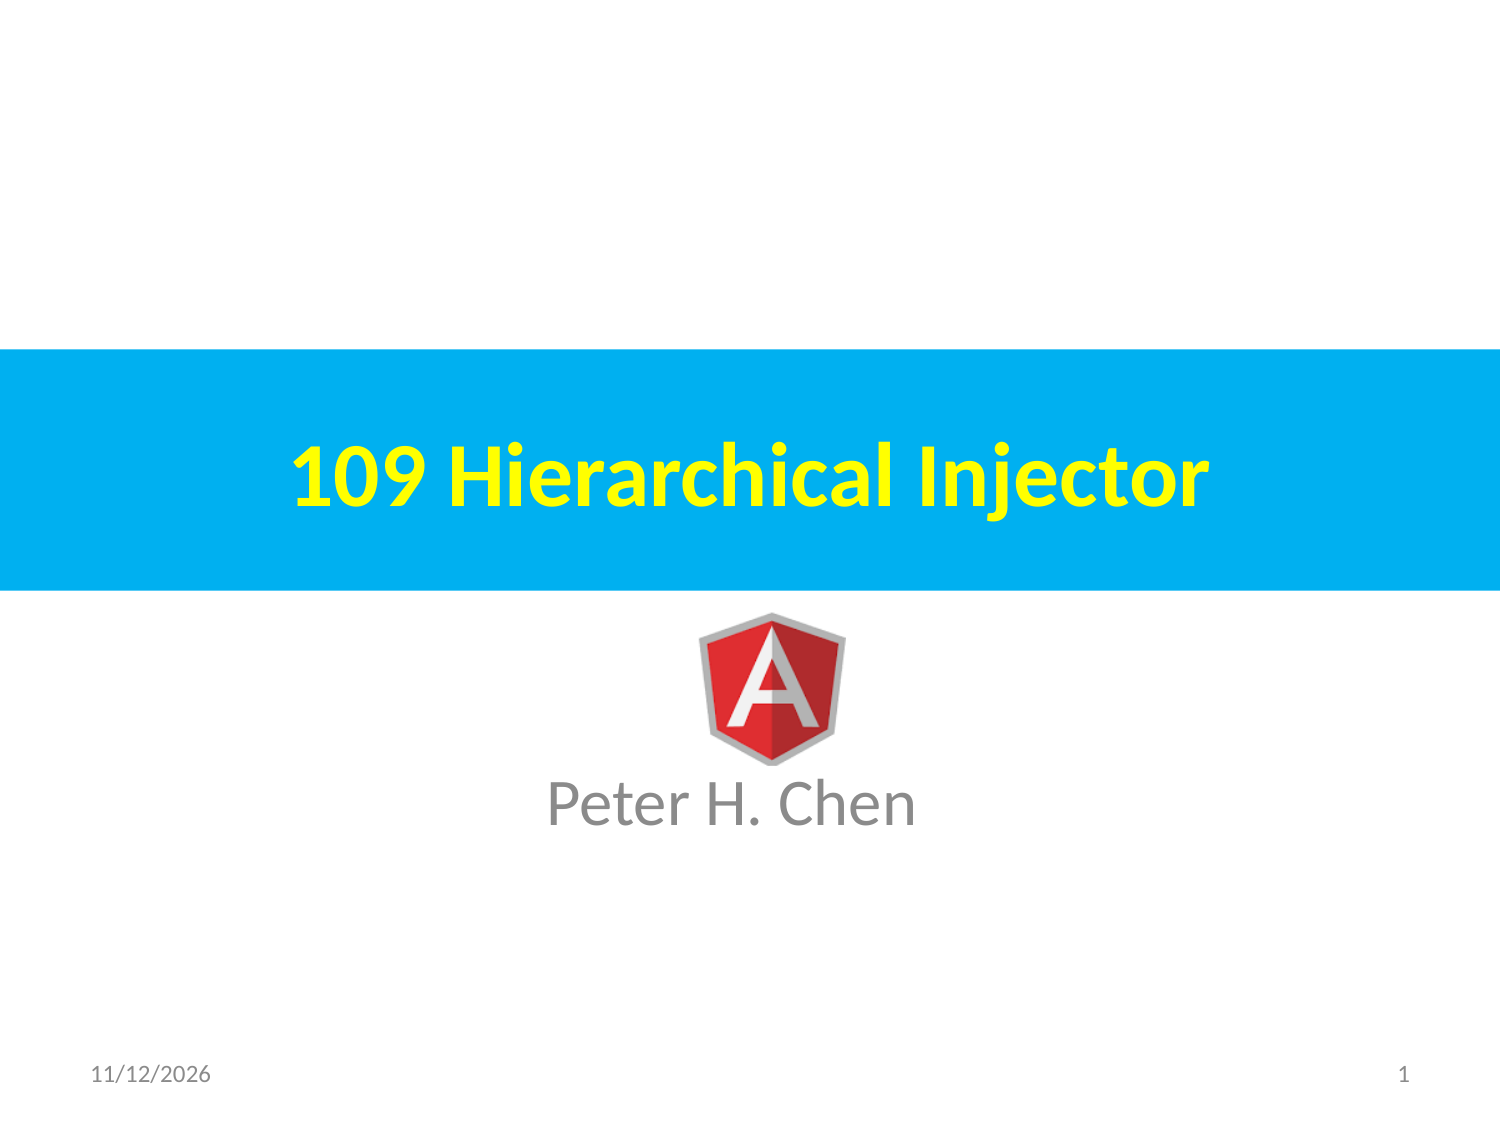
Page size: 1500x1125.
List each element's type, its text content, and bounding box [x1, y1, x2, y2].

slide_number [75, 1042, 425, 1103]
title 109 Hierarchical Injector [0, 349, 1500, 591]
subtitle Peter H. Chen [206, 751, 1257, 866]
picture [694, 609, 846, 771]
slide_number 1 [1074, 1042, 1425, 1103]
